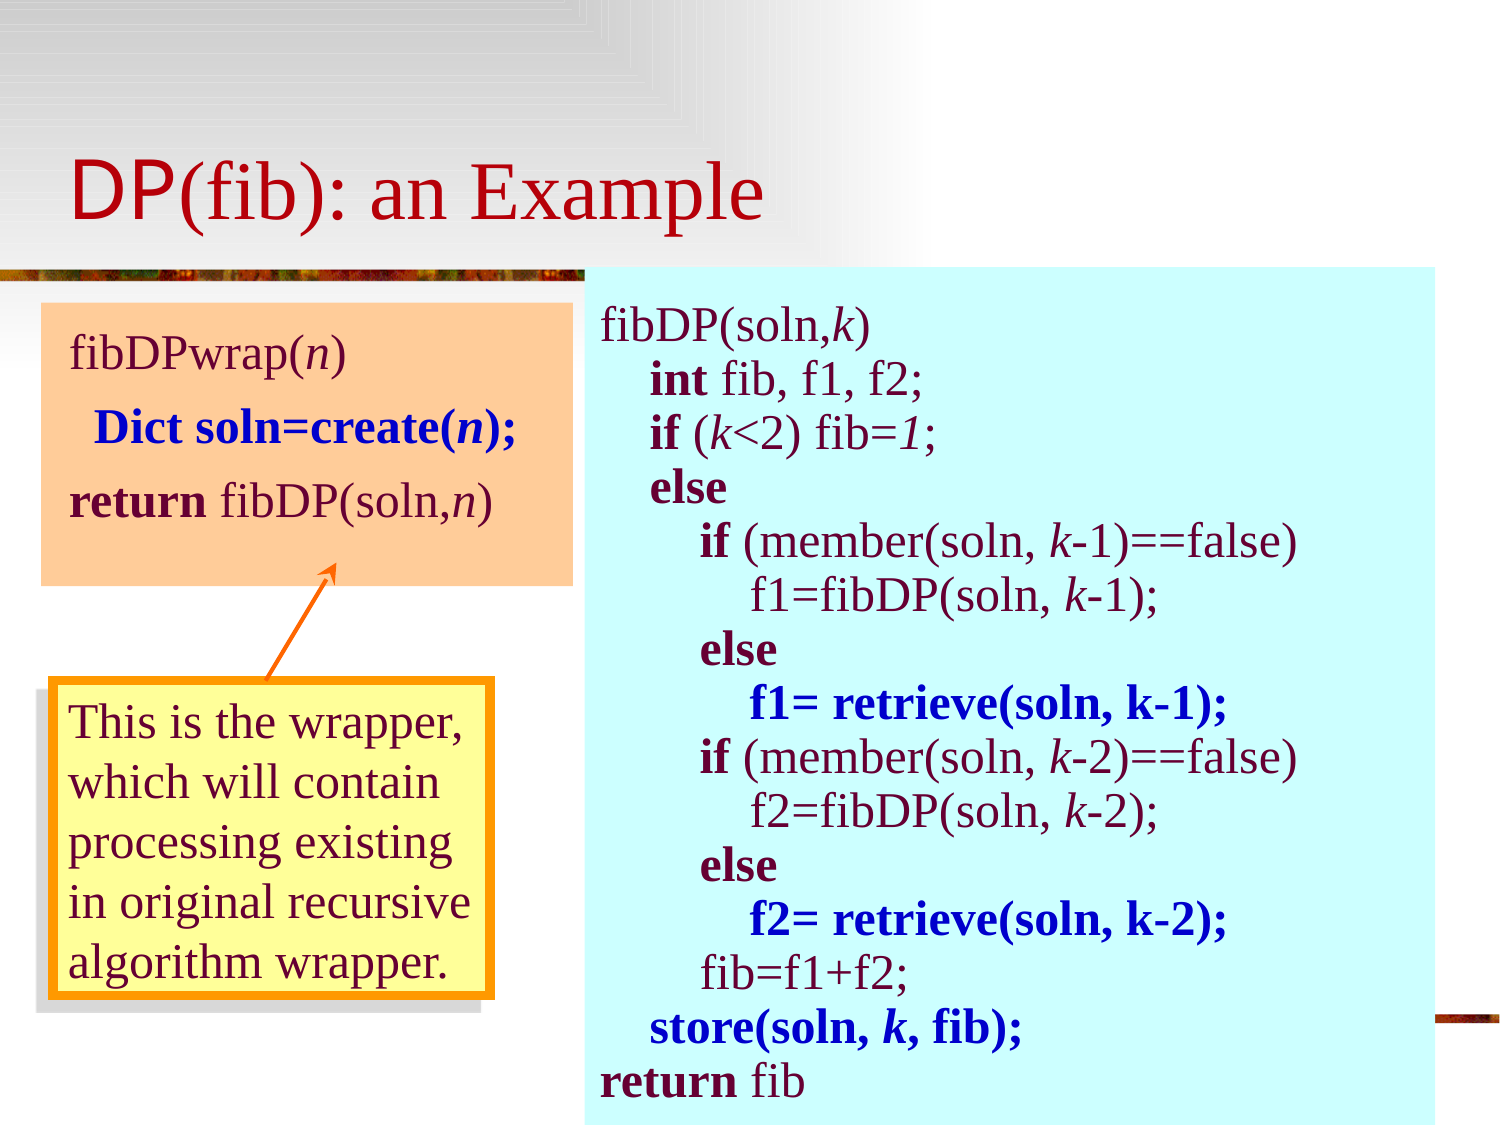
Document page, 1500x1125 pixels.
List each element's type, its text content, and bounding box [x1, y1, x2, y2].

list fibDP(soln,k) int fib, f1, f2; if (k<2) fib=1; else if (member(soln, k-1)==false) f1=fibDP(soln, k-1); else f1= retrieve(soln, k-1); if (member(soln, k-2)==false) f2=fibDP(soln, k-2); else f2= retrieve(soln, k-2); fib=f1+f2; store(soln, k, fib); return fib [584, 290, 1401, 1125]
list fibDPwrap(n) Dict soln=create(n); return fibDP(soln,n) [53, 318, 584, 994]
title DP(fib): an Example [52, 128, 1469, 244]
picture [0, 268, 584, 285]
text_box This is the wrapper, which will contain processing existing in original recursive algorithm wrapper. [53, 680, 491, 996]
text_box [316, 562, 337, 586]
text_box [41, 302, 573, 587]
text_box [584, 267, 1436, 1125]
picture [1436, 1013, 1500, 1026]
